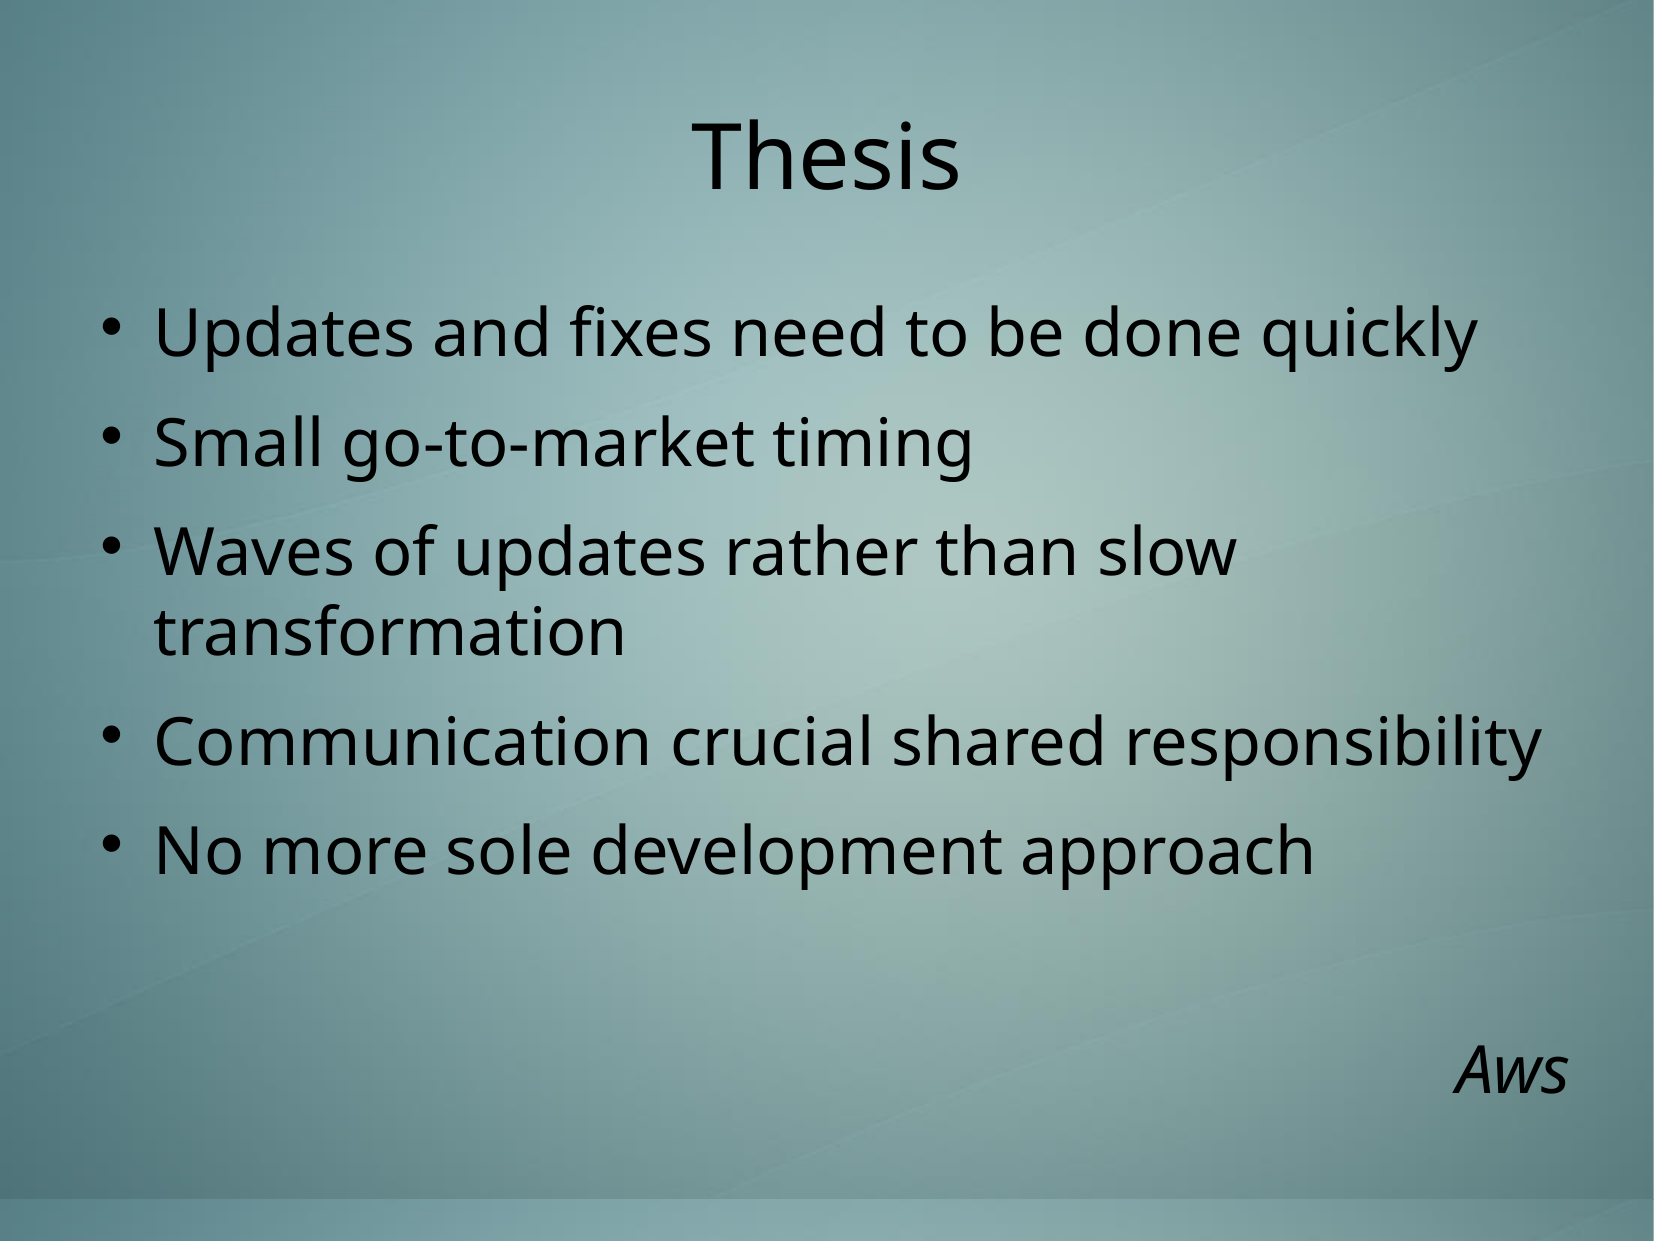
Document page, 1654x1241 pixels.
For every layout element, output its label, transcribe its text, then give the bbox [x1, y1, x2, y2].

text_box Updates and fixes need to be done quickly Small go-to-market timing Waves of updates rather than slow transformation Communication crucial shared responsibility No more sole development approach Aws [82, 290, 1571, 1170]
text_box Thesis [82, 49, 1571, 257]
picture [0, 0, 1654, 1241]
